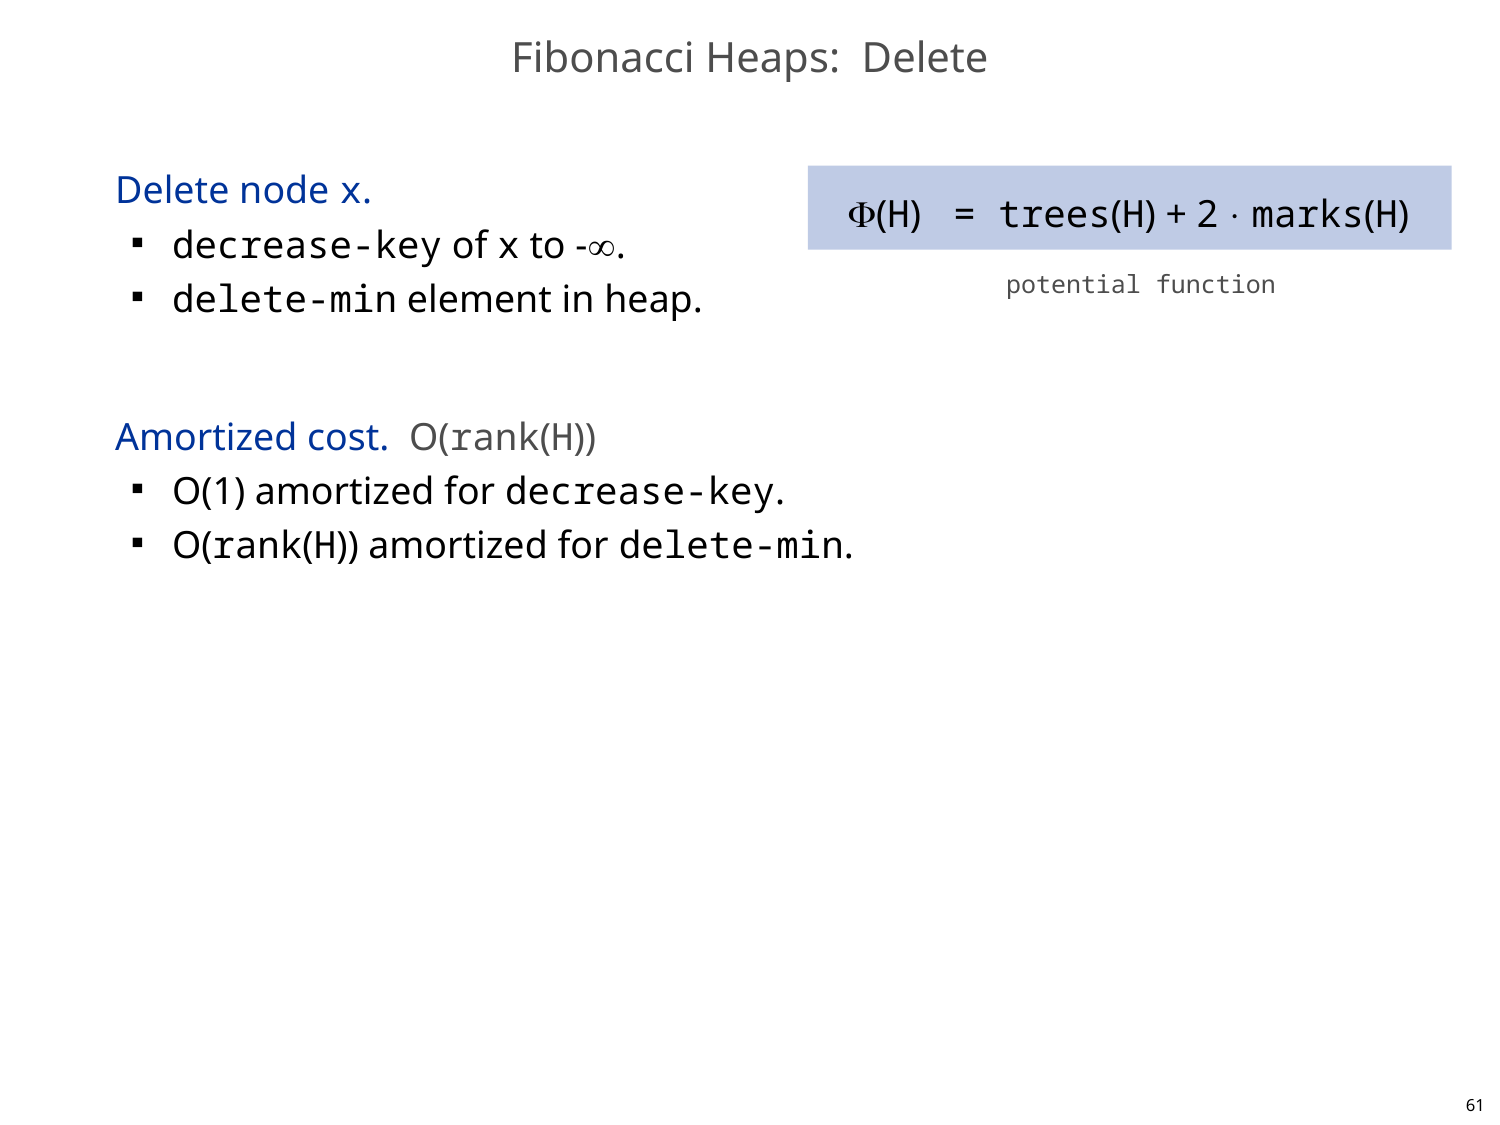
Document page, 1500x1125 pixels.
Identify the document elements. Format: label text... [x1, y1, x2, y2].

text_box (H) = trees(H) + 2  marks(H) [807, 165, 1452, 250]
title Fibonacci Heaps: Delete [0, 24, 1500, 100]
slide_number 61 [1187, 1087, 1500, 1125]
text_box potential function [990, 260, 1292, 306]
list Delete node x. decrease-key of x to -. delete-min element in heap. Amortized cost. O(rank(H)) O(1) amortized for decrease-key. O(rank(H)) amortized for delete-min. [100, 149, 1389, 1038]
